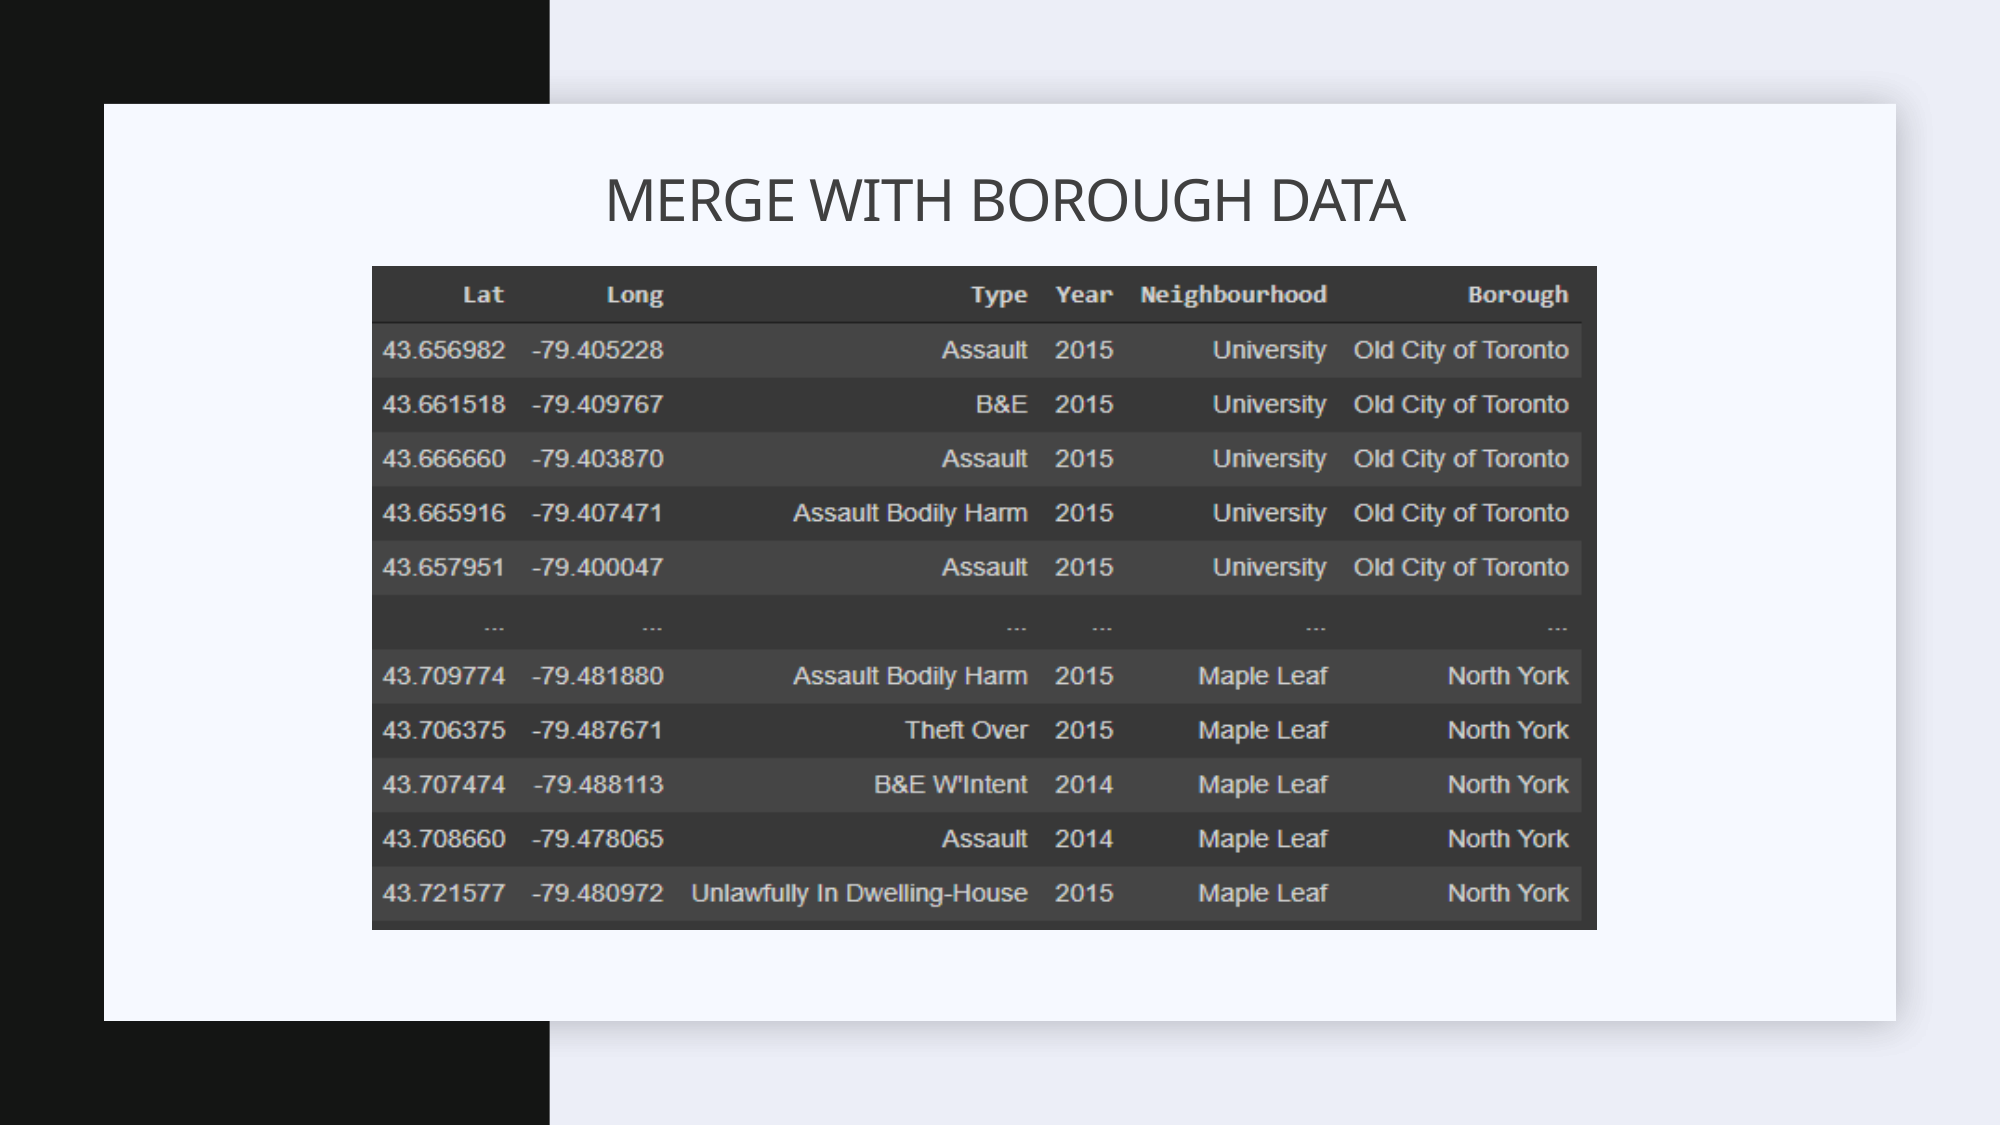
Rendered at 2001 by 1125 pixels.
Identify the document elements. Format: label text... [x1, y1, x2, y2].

picture [371, 265, 1598, 930]
title Merge with borough data [180, 154, 1830, 251]
